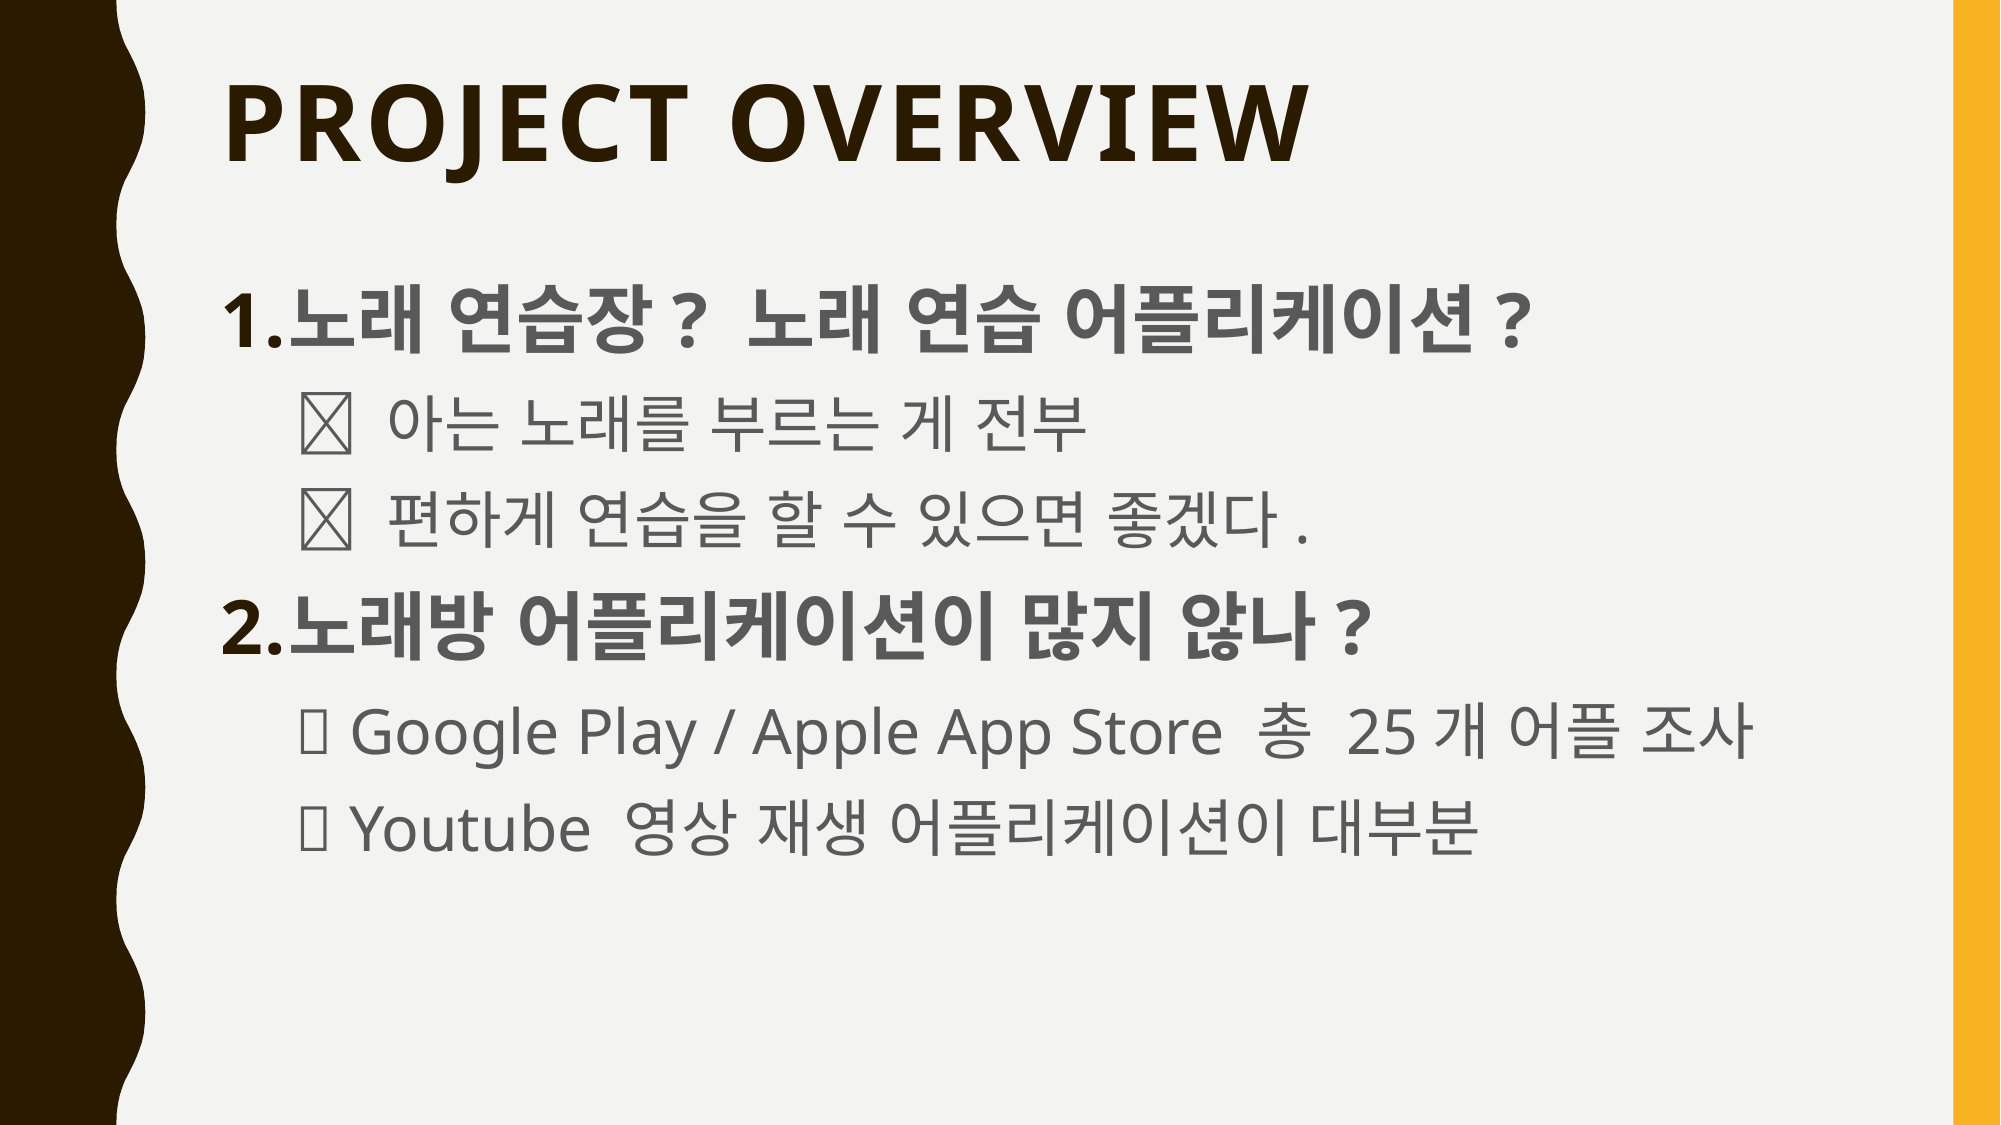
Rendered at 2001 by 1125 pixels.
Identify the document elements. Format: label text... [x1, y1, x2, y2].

list 노래 연습장? 노래 연습 어플리케이션?  아는 노래를 부르는 게 전부  편하게 연습을 할 수 있으면 좋겠다. 노래방 어플리케이션이 많지 않나?  Google Play / Apple App Store 총 25개 어플 조사  Youtube 영상 재생 어플리케이션이 대부분 [205, 256, 1875, 965]
title Project overview [205, 62, 1875, 256]
